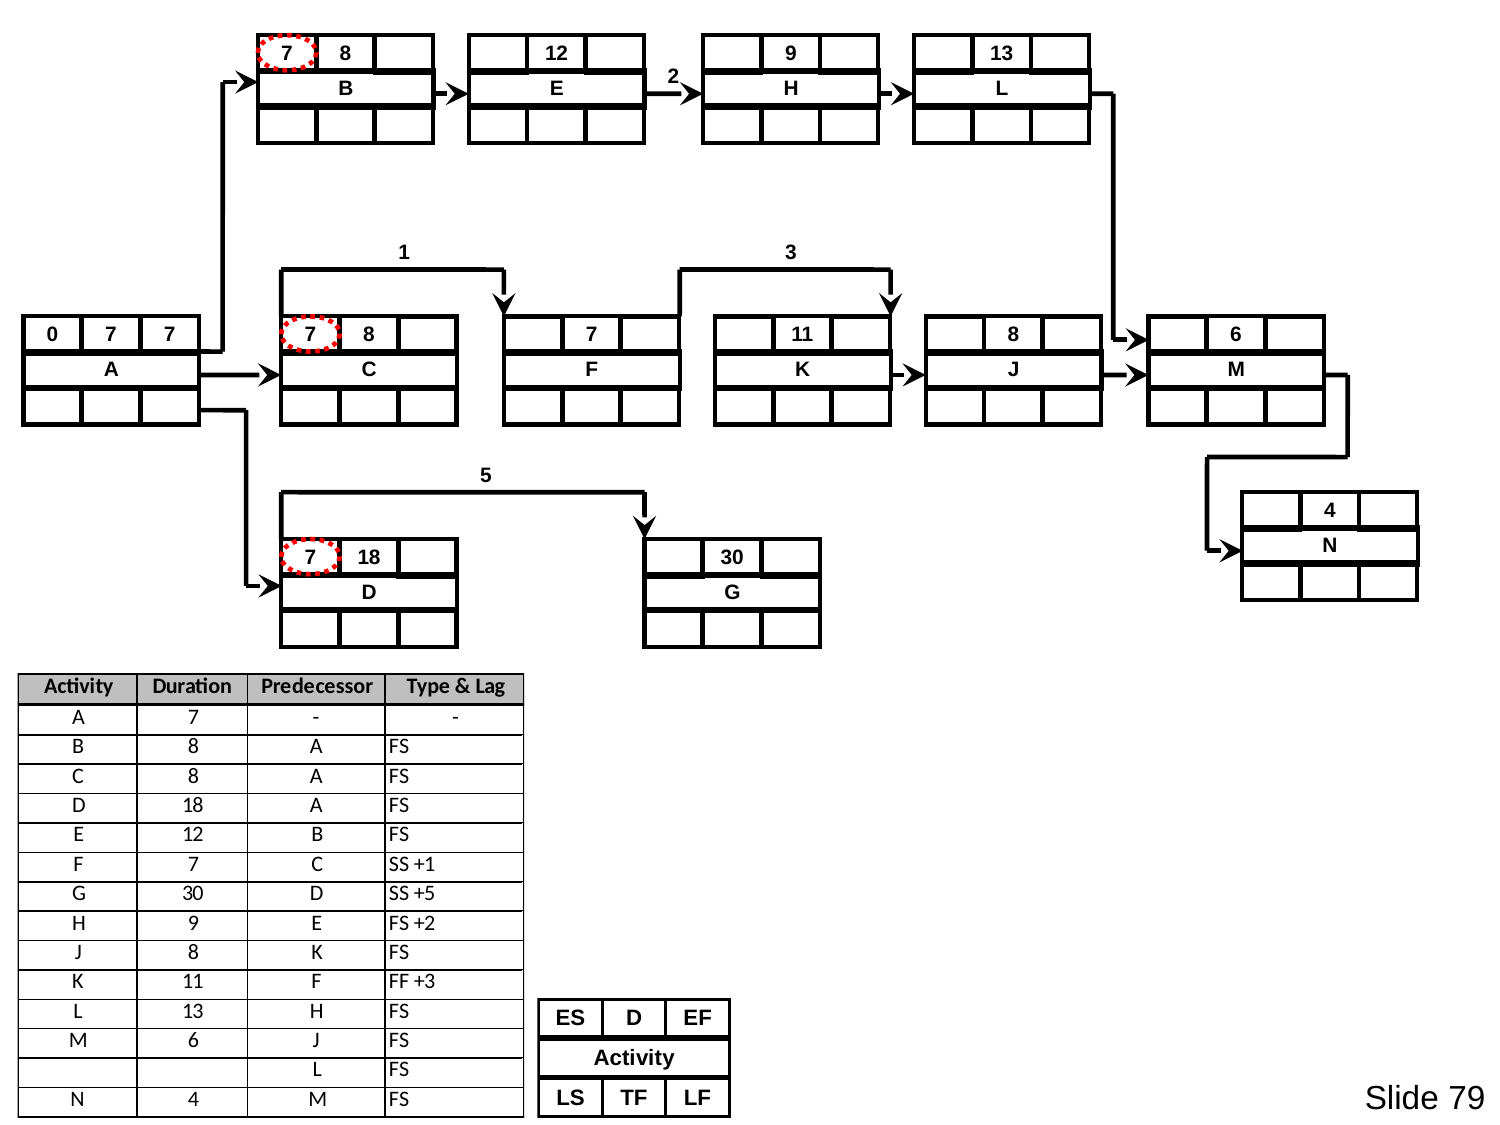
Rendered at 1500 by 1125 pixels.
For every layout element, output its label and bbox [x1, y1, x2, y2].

text_box [493, 234, 891, 425]
text_box [714, 295, 906, 425]
text_box [23, 82, 262, 587]
text_box [261, 456, 645, 648]
picture [537, 998, 733, 1120]
text_box [260, 234, 505, 425]
picture [17, 673, 526, 1120]
text_box [1222, 492, 1418, 601]
text_box [1127, 316, 1348, 552]
text_box [448, 35, 895, 144]
text_box [634, 518, 821, 648]
text_box [905, 316, 1130, 425]
text_box [237, 35, 449, 144]
text_box [893, 35, 1130, 341]
